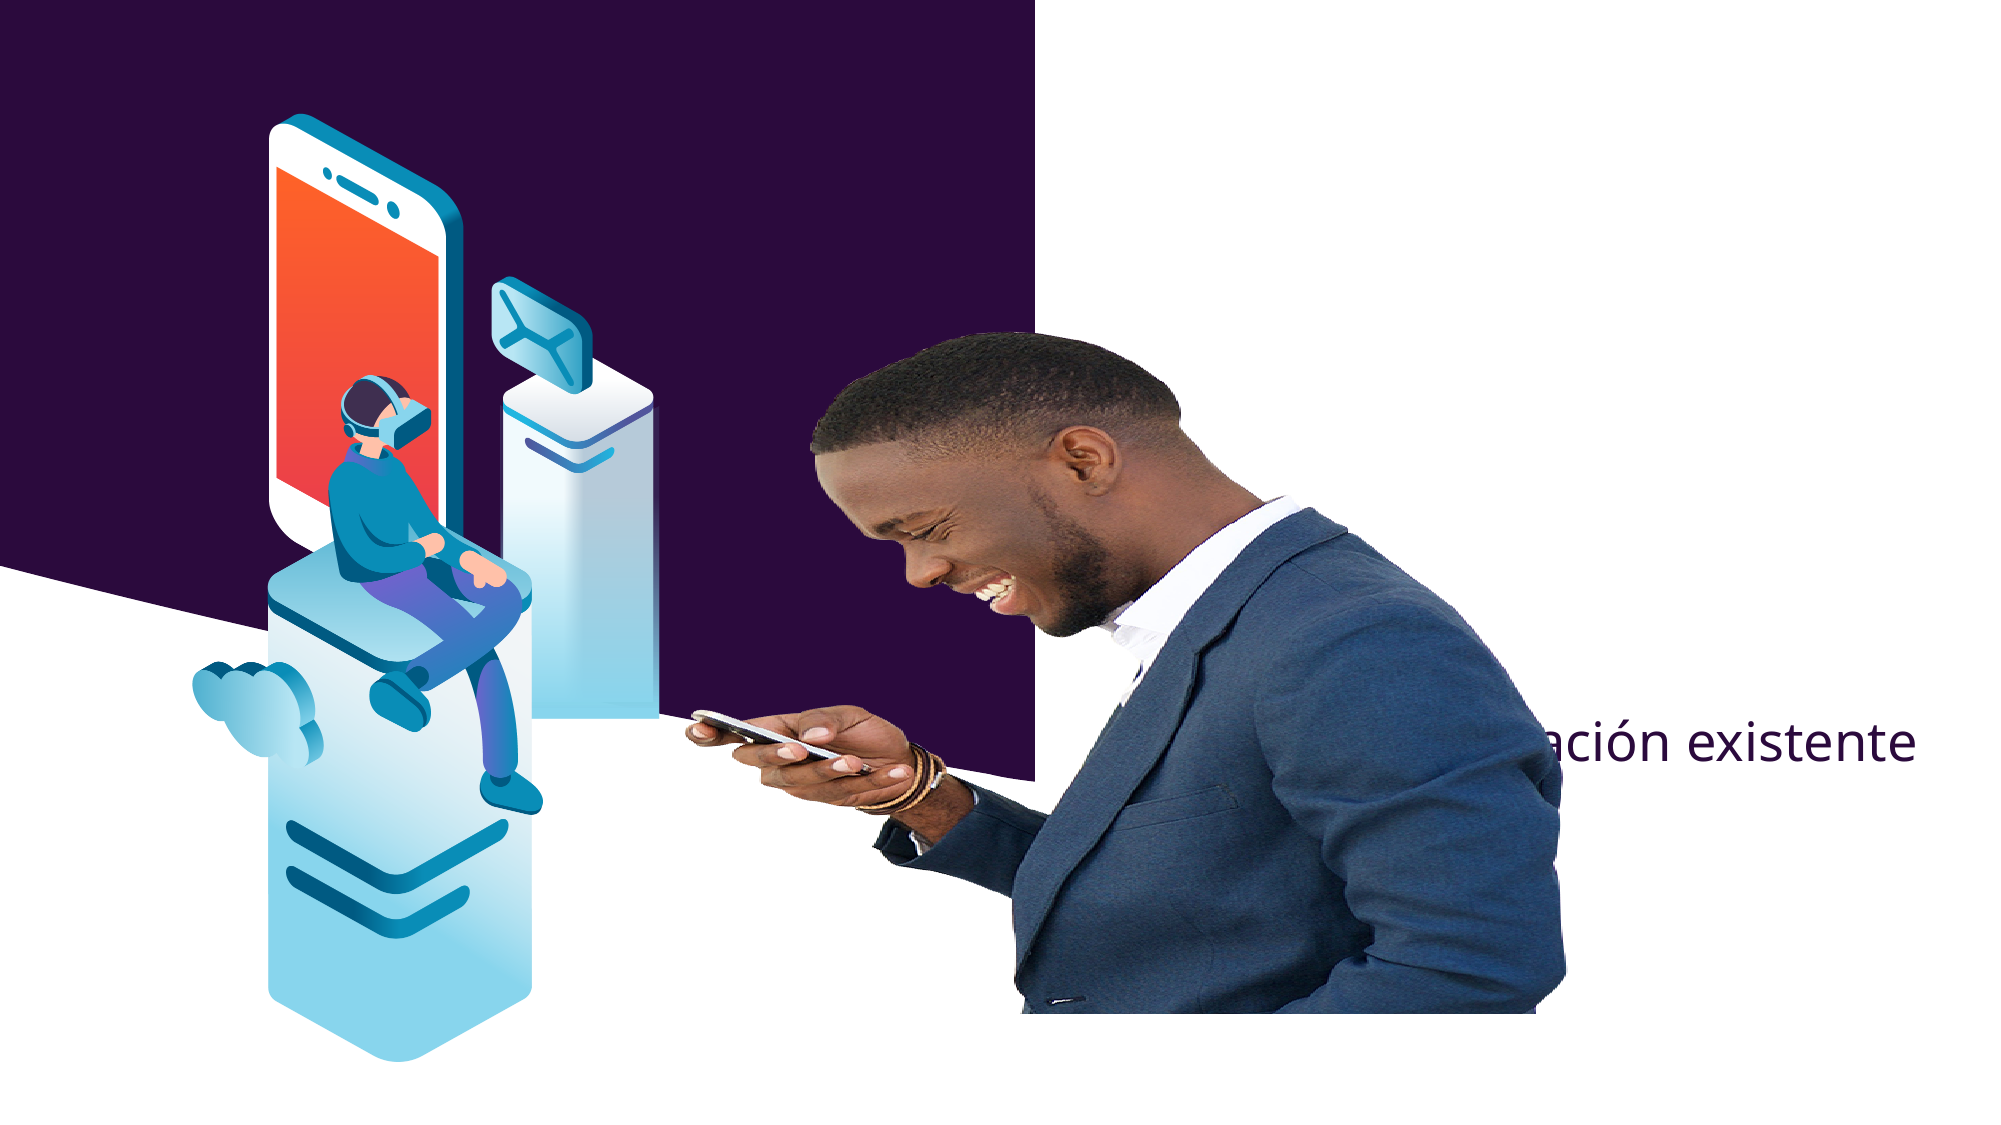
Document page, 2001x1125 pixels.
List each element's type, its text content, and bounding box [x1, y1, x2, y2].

picture [0, 37, 1725, 1125]
list Demo: Aplicación existente [1725, 585, 1933, 780]
